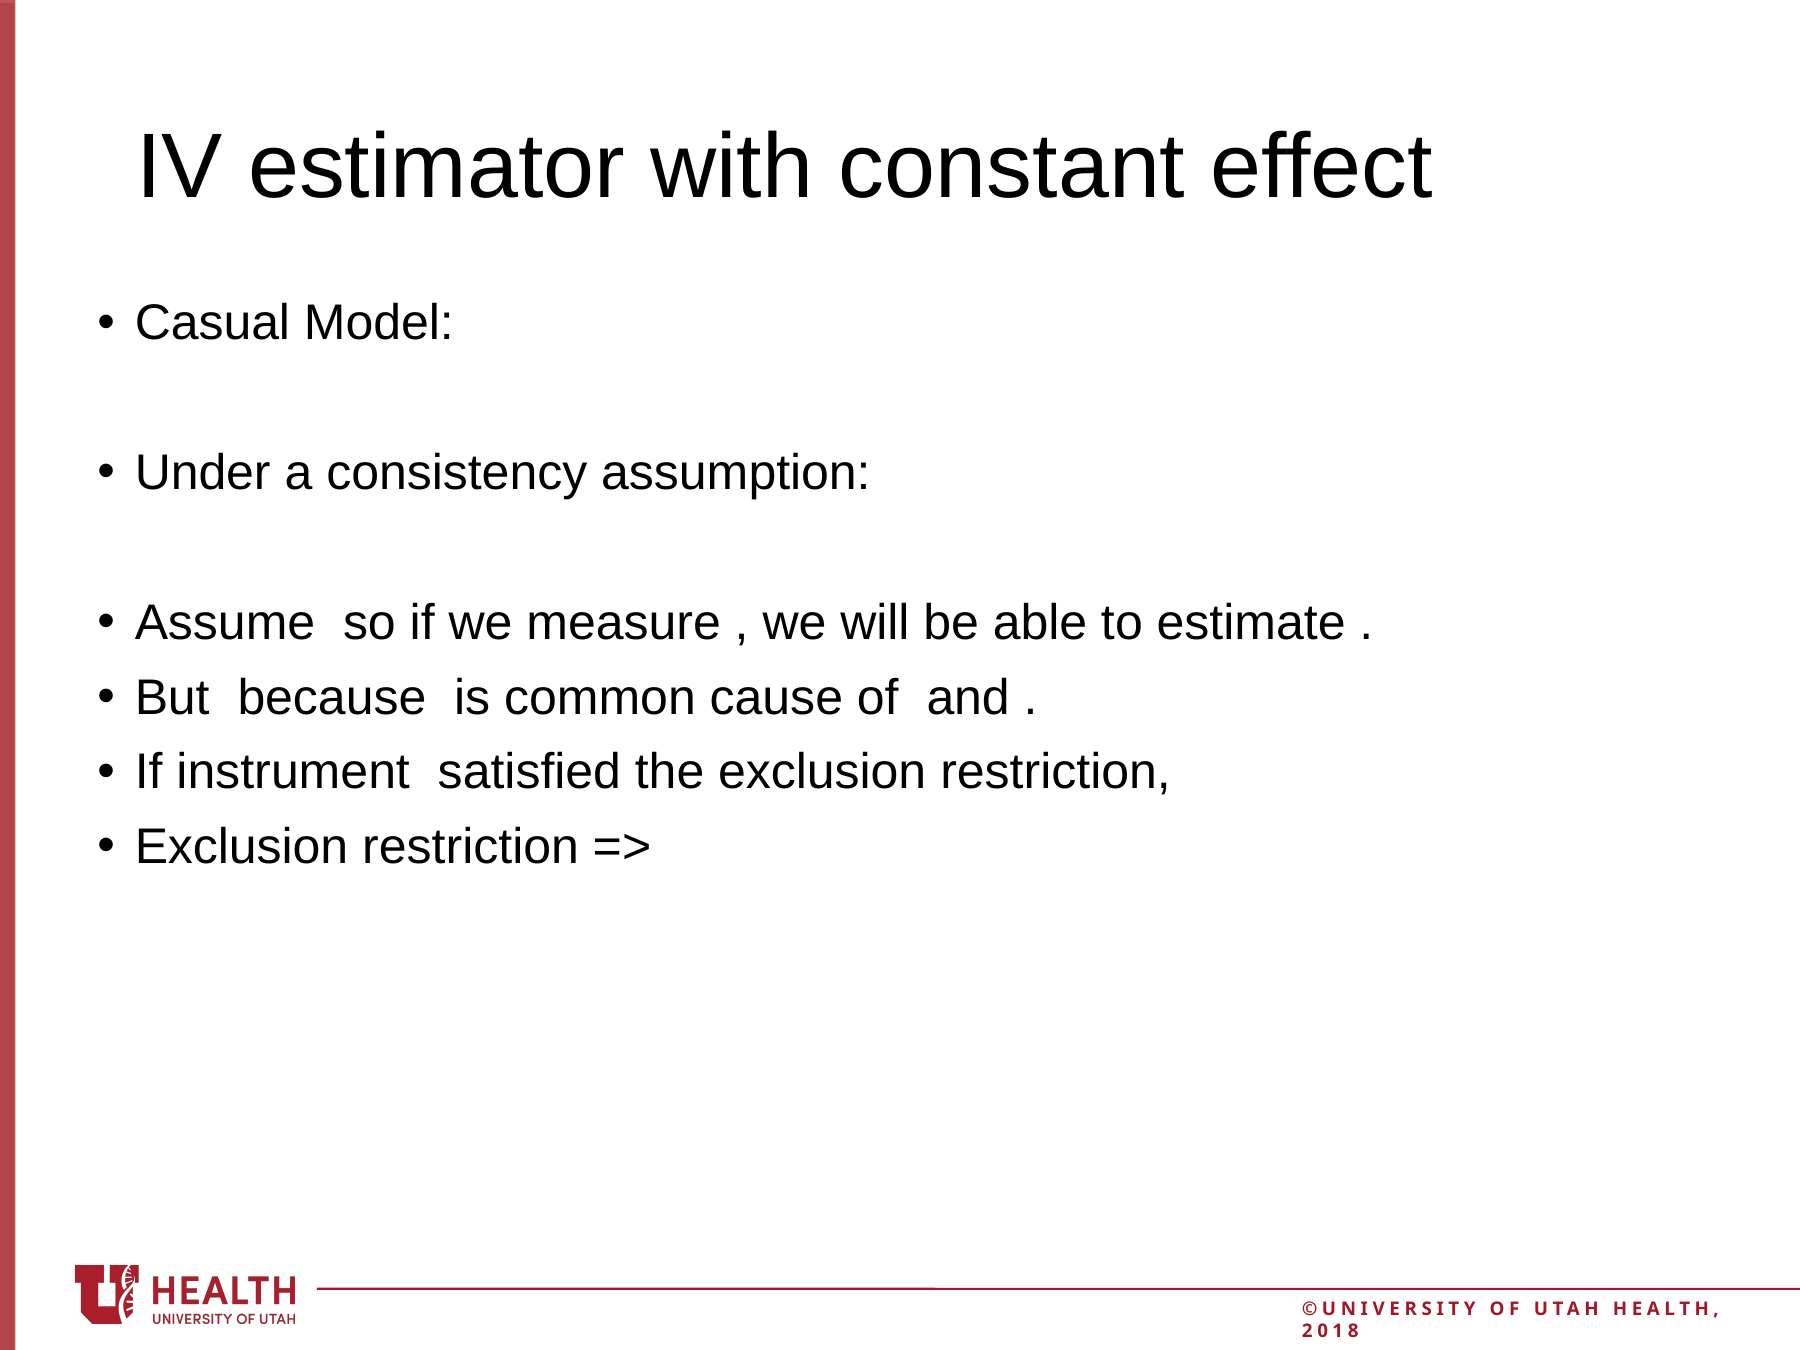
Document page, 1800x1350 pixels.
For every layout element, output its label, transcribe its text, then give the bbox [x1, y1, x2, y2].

title IV estimator with constant effect [135, 113, 1710, 222]
picture [75, 1265, 295, 1324]
